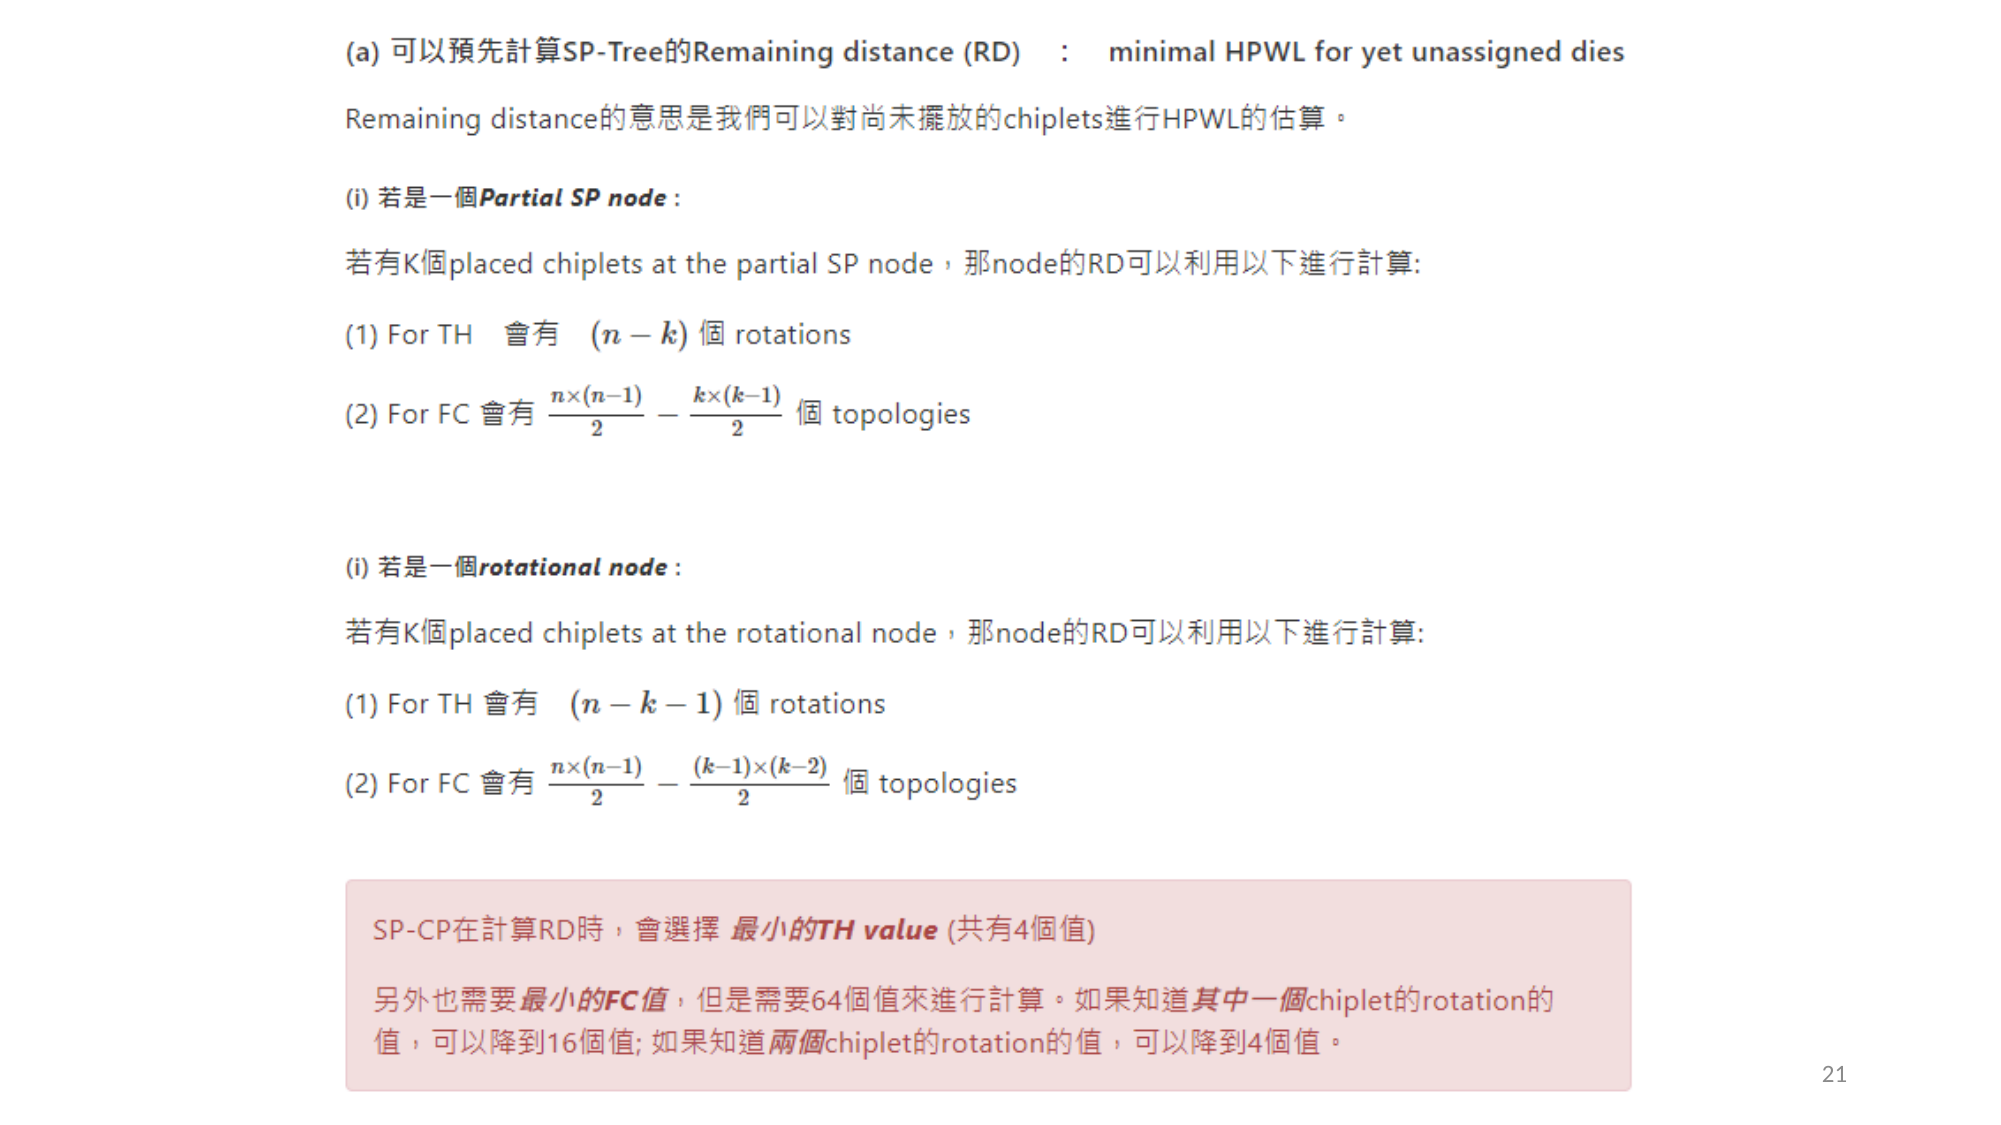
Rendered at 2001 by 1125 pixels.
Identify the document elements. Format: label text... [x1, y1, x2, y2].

slide_number 21 [1412, 1042, 1863, 1103]
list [276, 32, 1724, 1093]
